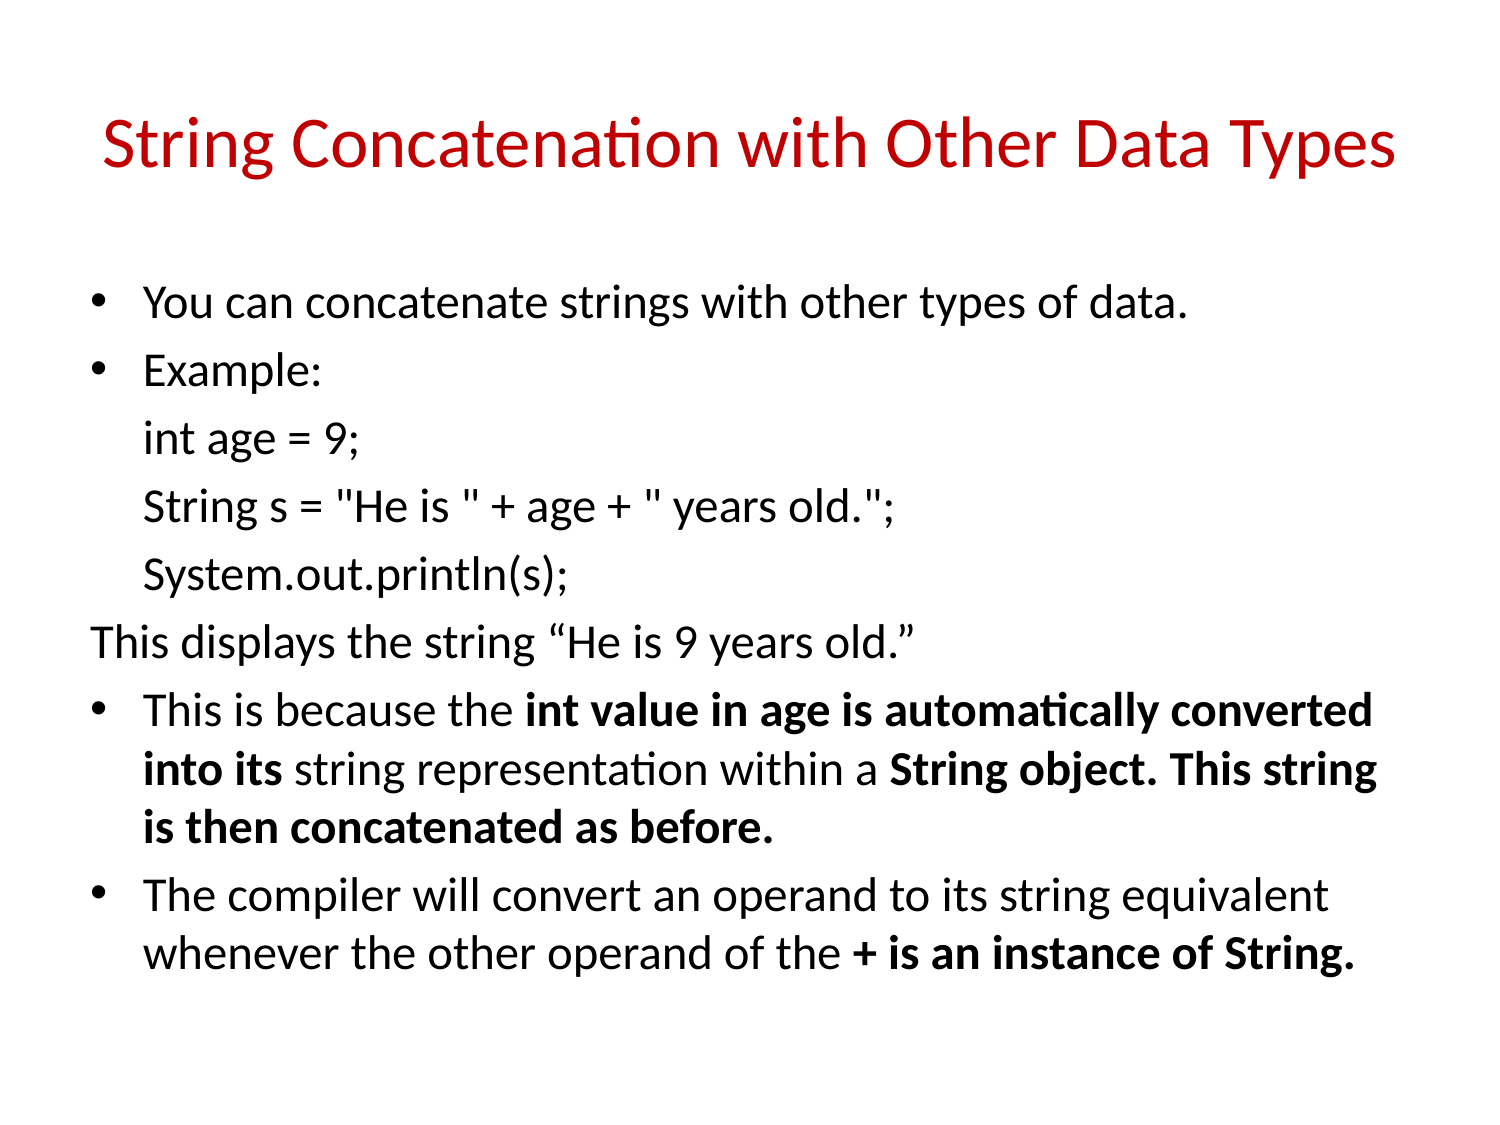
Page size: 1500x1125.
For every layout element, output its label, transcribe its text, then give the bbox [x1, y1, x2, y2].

title String Concatenation with Other Data Types [75, 45, 1425, 233]
list You can concatenate strings with other types of data. Example: int age = 9; String s = "He is " + age + " years old."; System.out.println(s); This displays the string “He is 9 years old.” This is because the int value in age is automatically converted into its string representation within a String object. This string is then concatenated as before. The compiler will convert an operand to its string equivalent whenever the other operand of the + is an instance of String. [75, 262, 1425, 1005]
